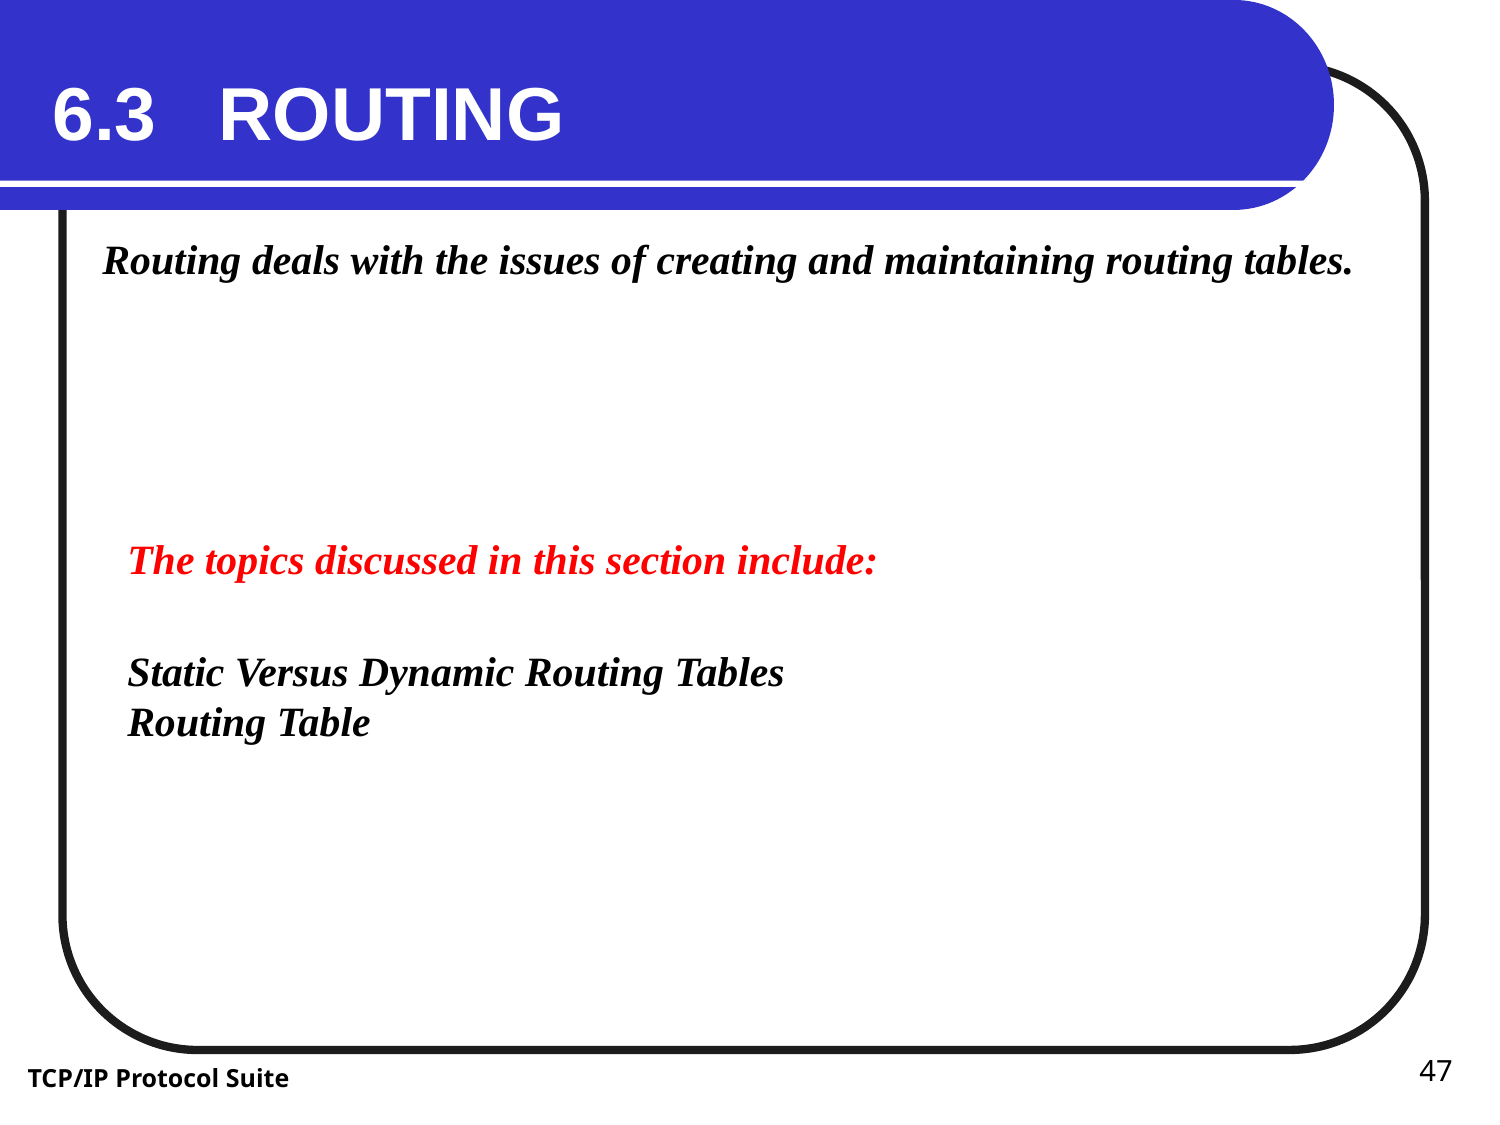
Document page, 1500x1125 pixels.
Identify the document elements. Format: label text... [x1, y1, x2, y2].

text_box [0, 0, 1426, 1051]
slide_number 47 [1154, 1023, 1468, 1100]
footer TCP/IP Protocol Suite [12, 1058, 488, 1101]
